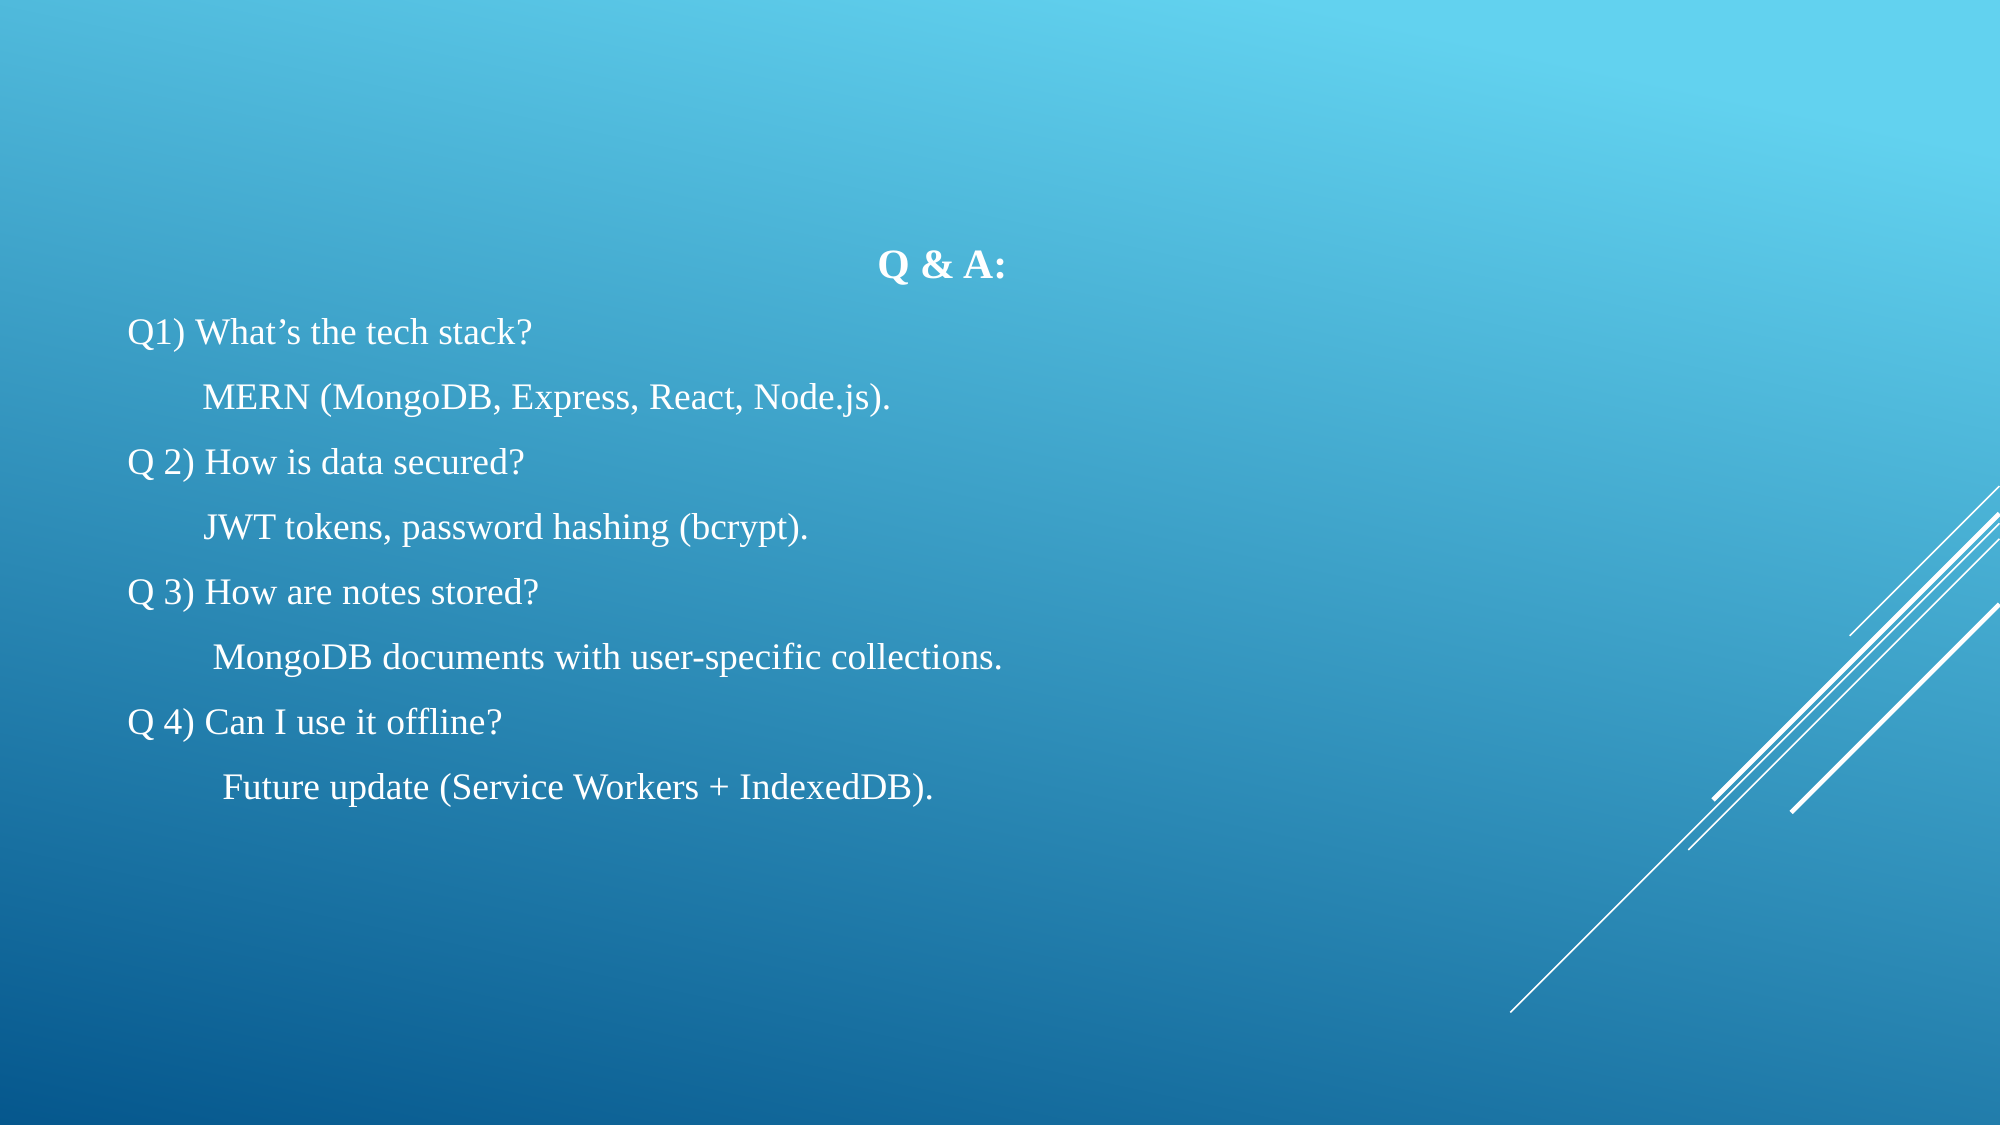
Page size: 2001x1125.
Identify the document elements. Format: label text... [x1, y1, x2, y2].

list Q & A: Q1) What’s the tech stack? MERN (MongoDB, Express, React, Node.js). Q 2) How is data secured? JWT tokens, password hashing (bcrypt). Q 3) How are notes stored? MongoDB documents with user-specific collections. Q 4) Can I use it offline? Future update (Service Workers + IndexedDB). [112, 112, 1838, 1002]
